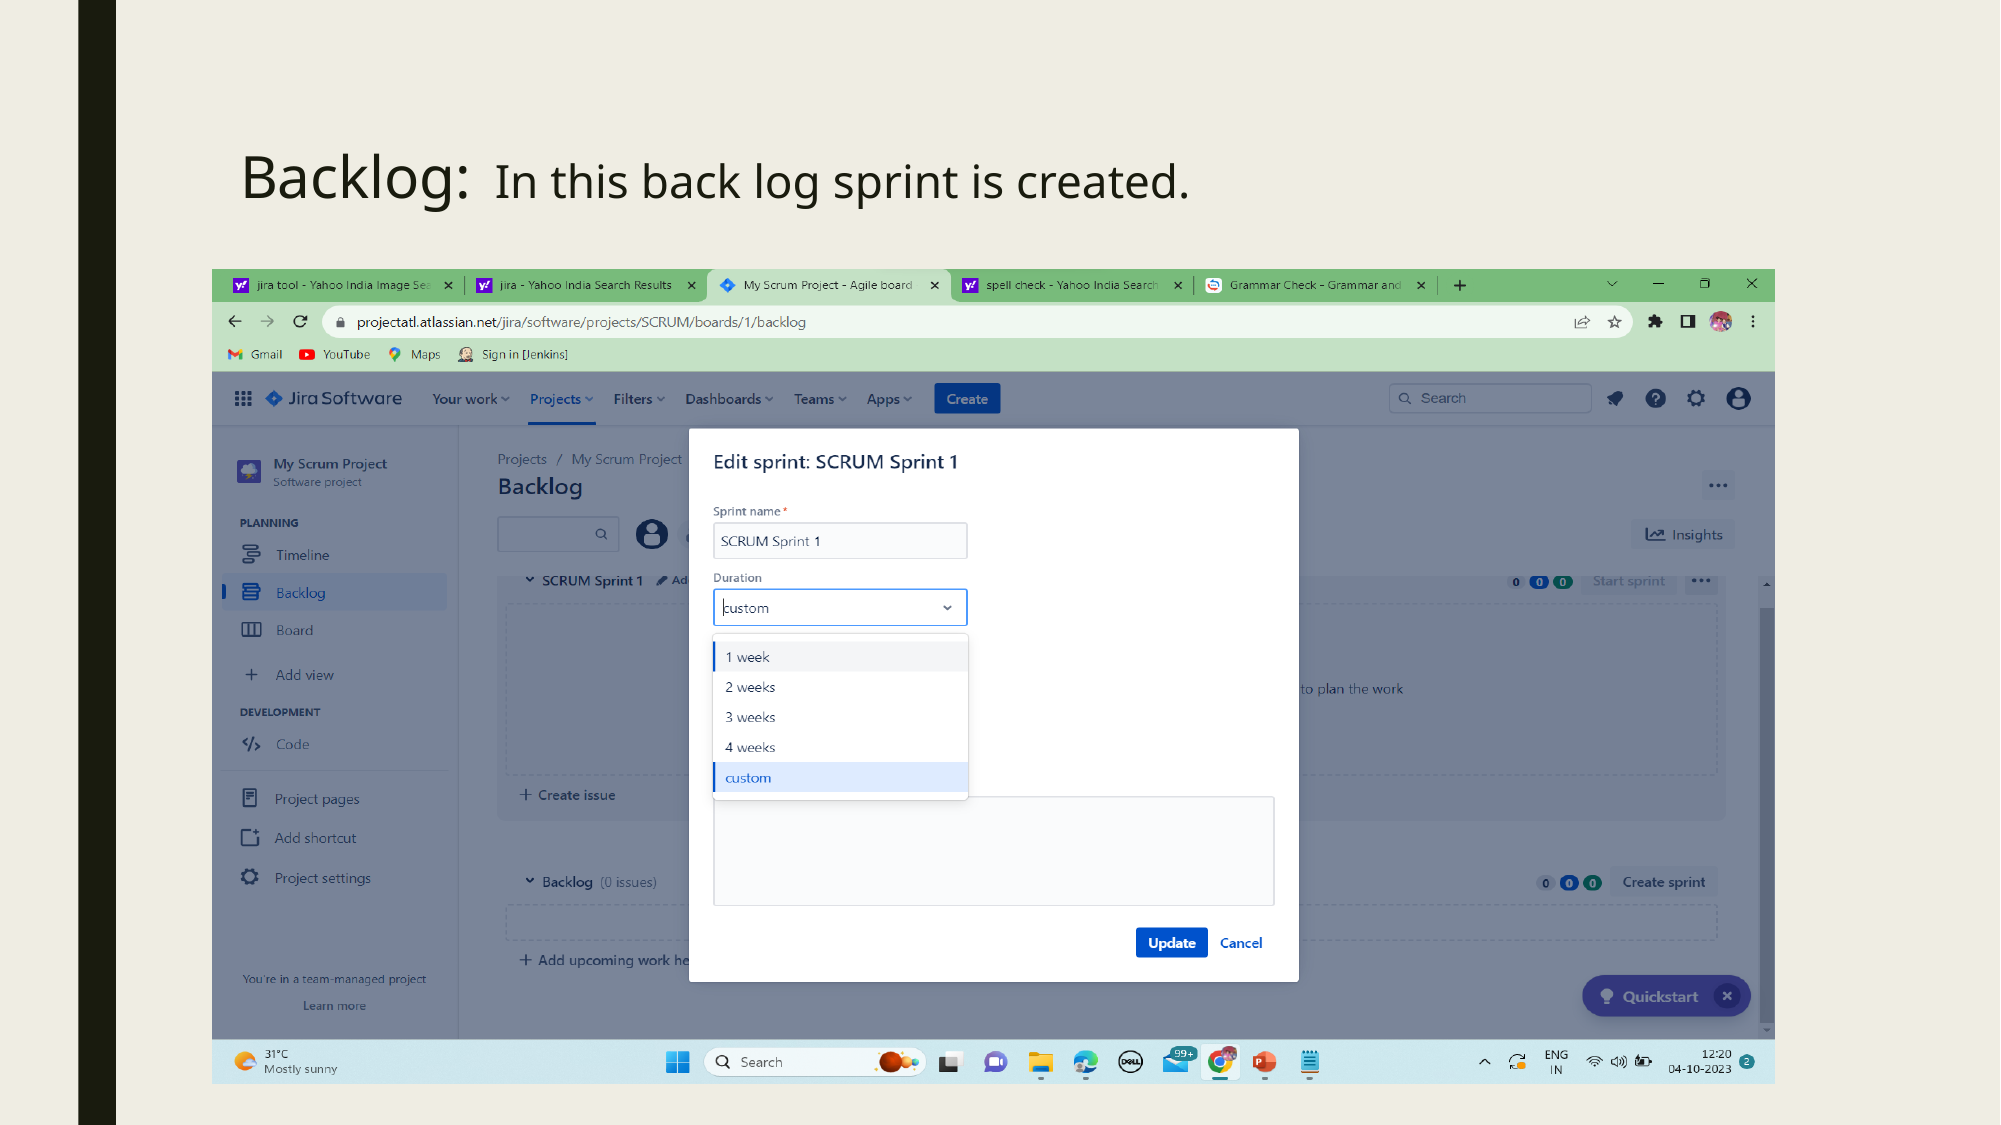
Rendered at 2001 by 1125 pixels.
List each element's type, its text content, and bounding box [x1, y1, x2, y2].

title Backlog: In this back log sprint is created. [225, 112, 1800, 357]
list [212, 269, 1775, 1084]
